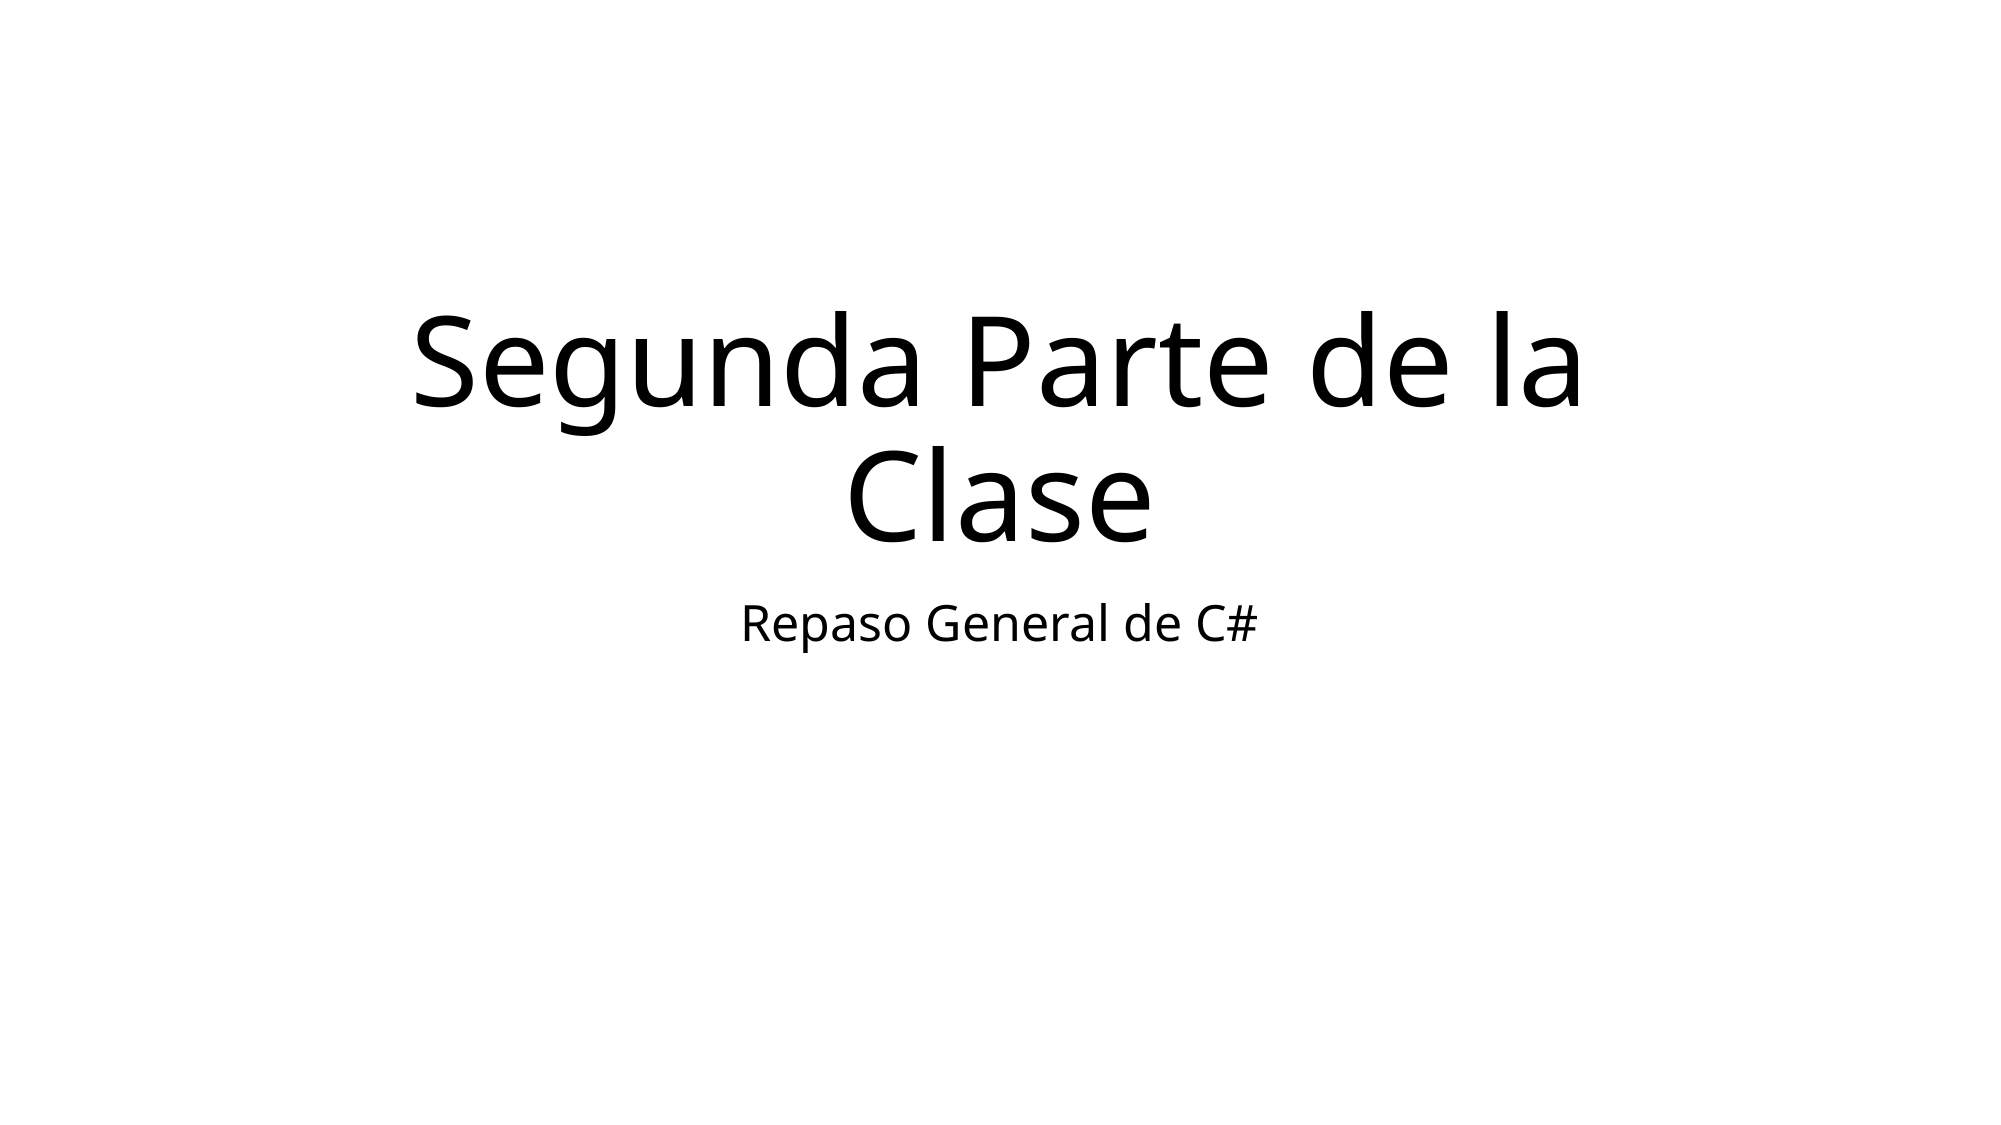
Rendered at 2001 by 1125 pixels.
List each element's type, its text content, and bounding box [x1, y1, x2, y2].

subtitle Repaso General de C# [249, 590, 1750, 863]
title Segunda Parte de la Clase [249, 184, 1750, 576]
